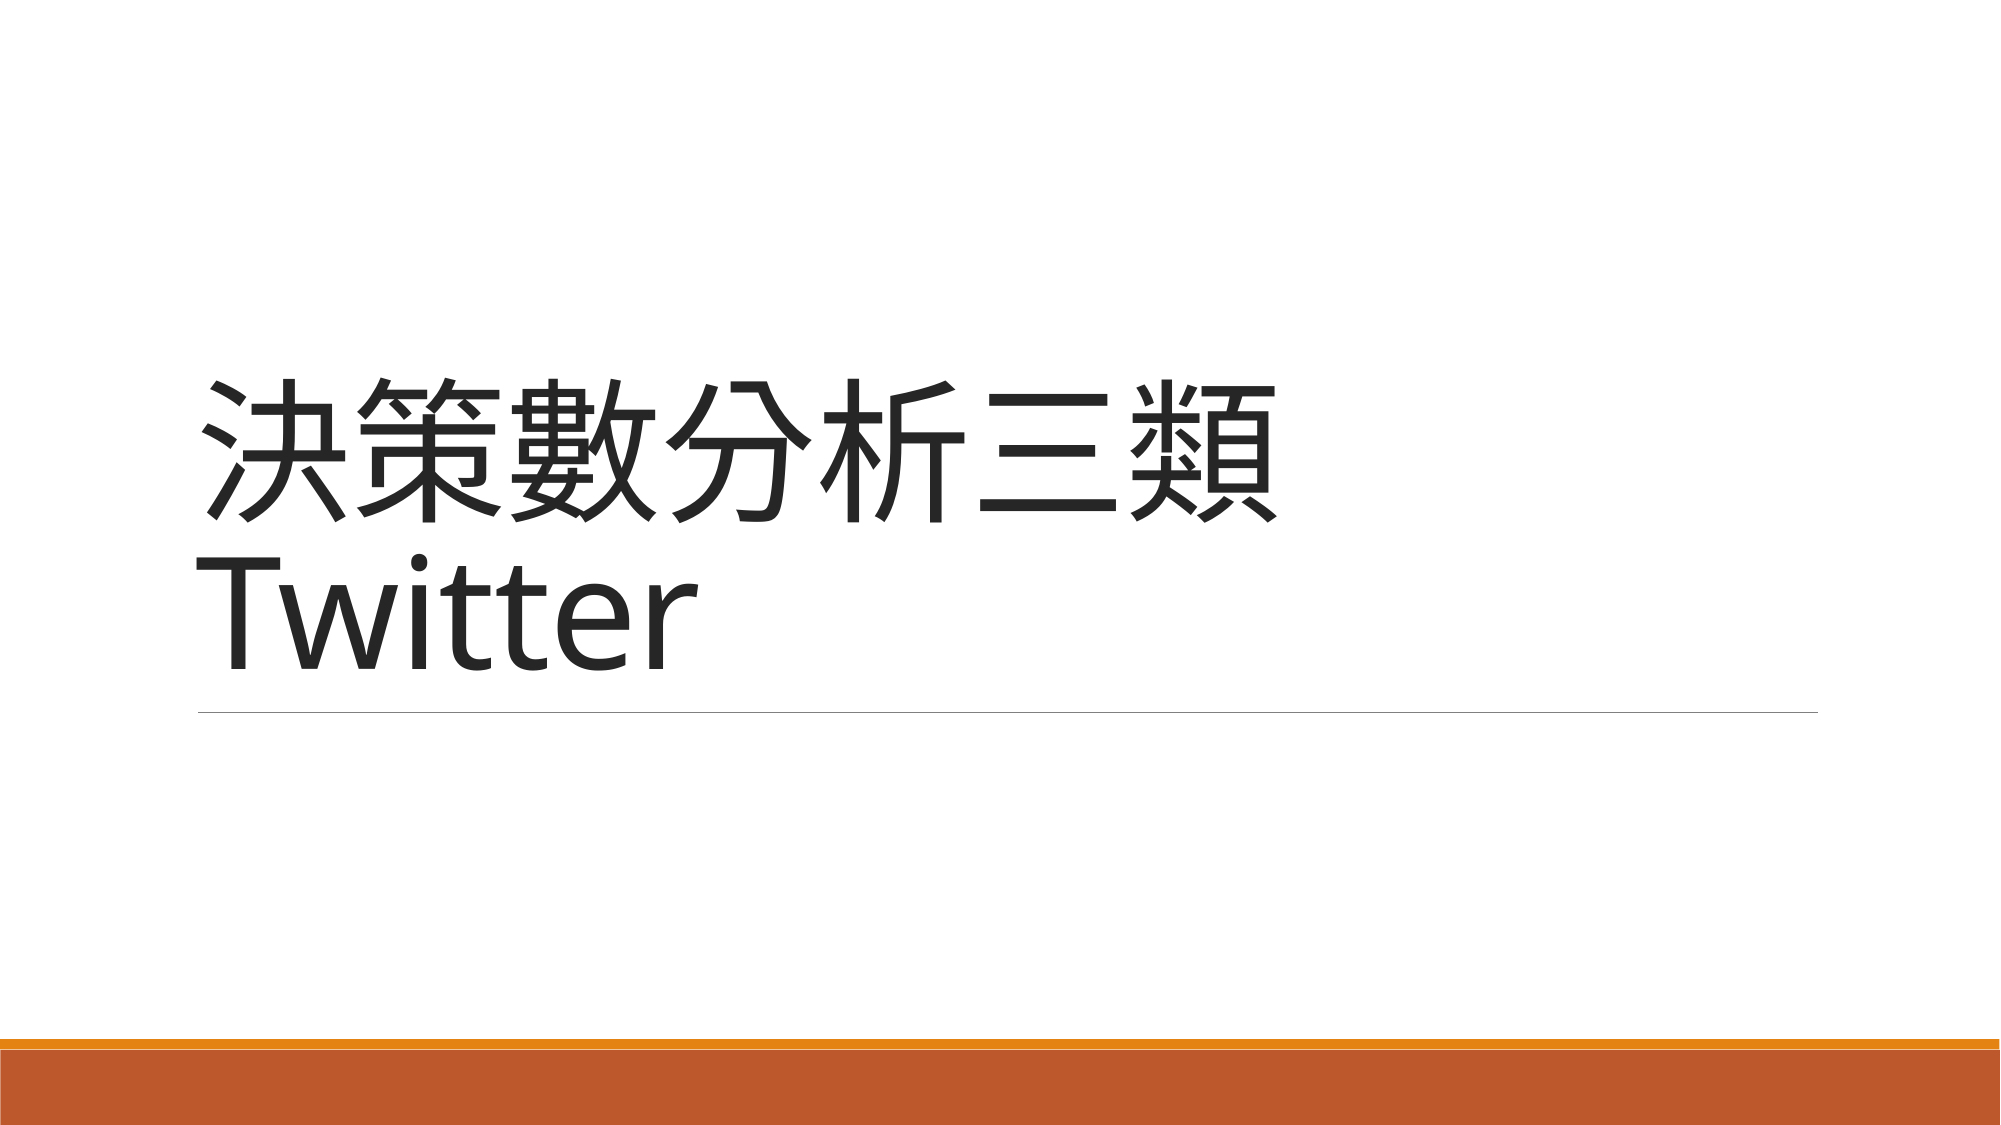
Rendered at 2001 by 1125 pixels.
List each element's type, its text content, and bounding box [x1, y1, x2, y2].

title 決策數分析三類Twitter [180, 124, 1830, 710]
